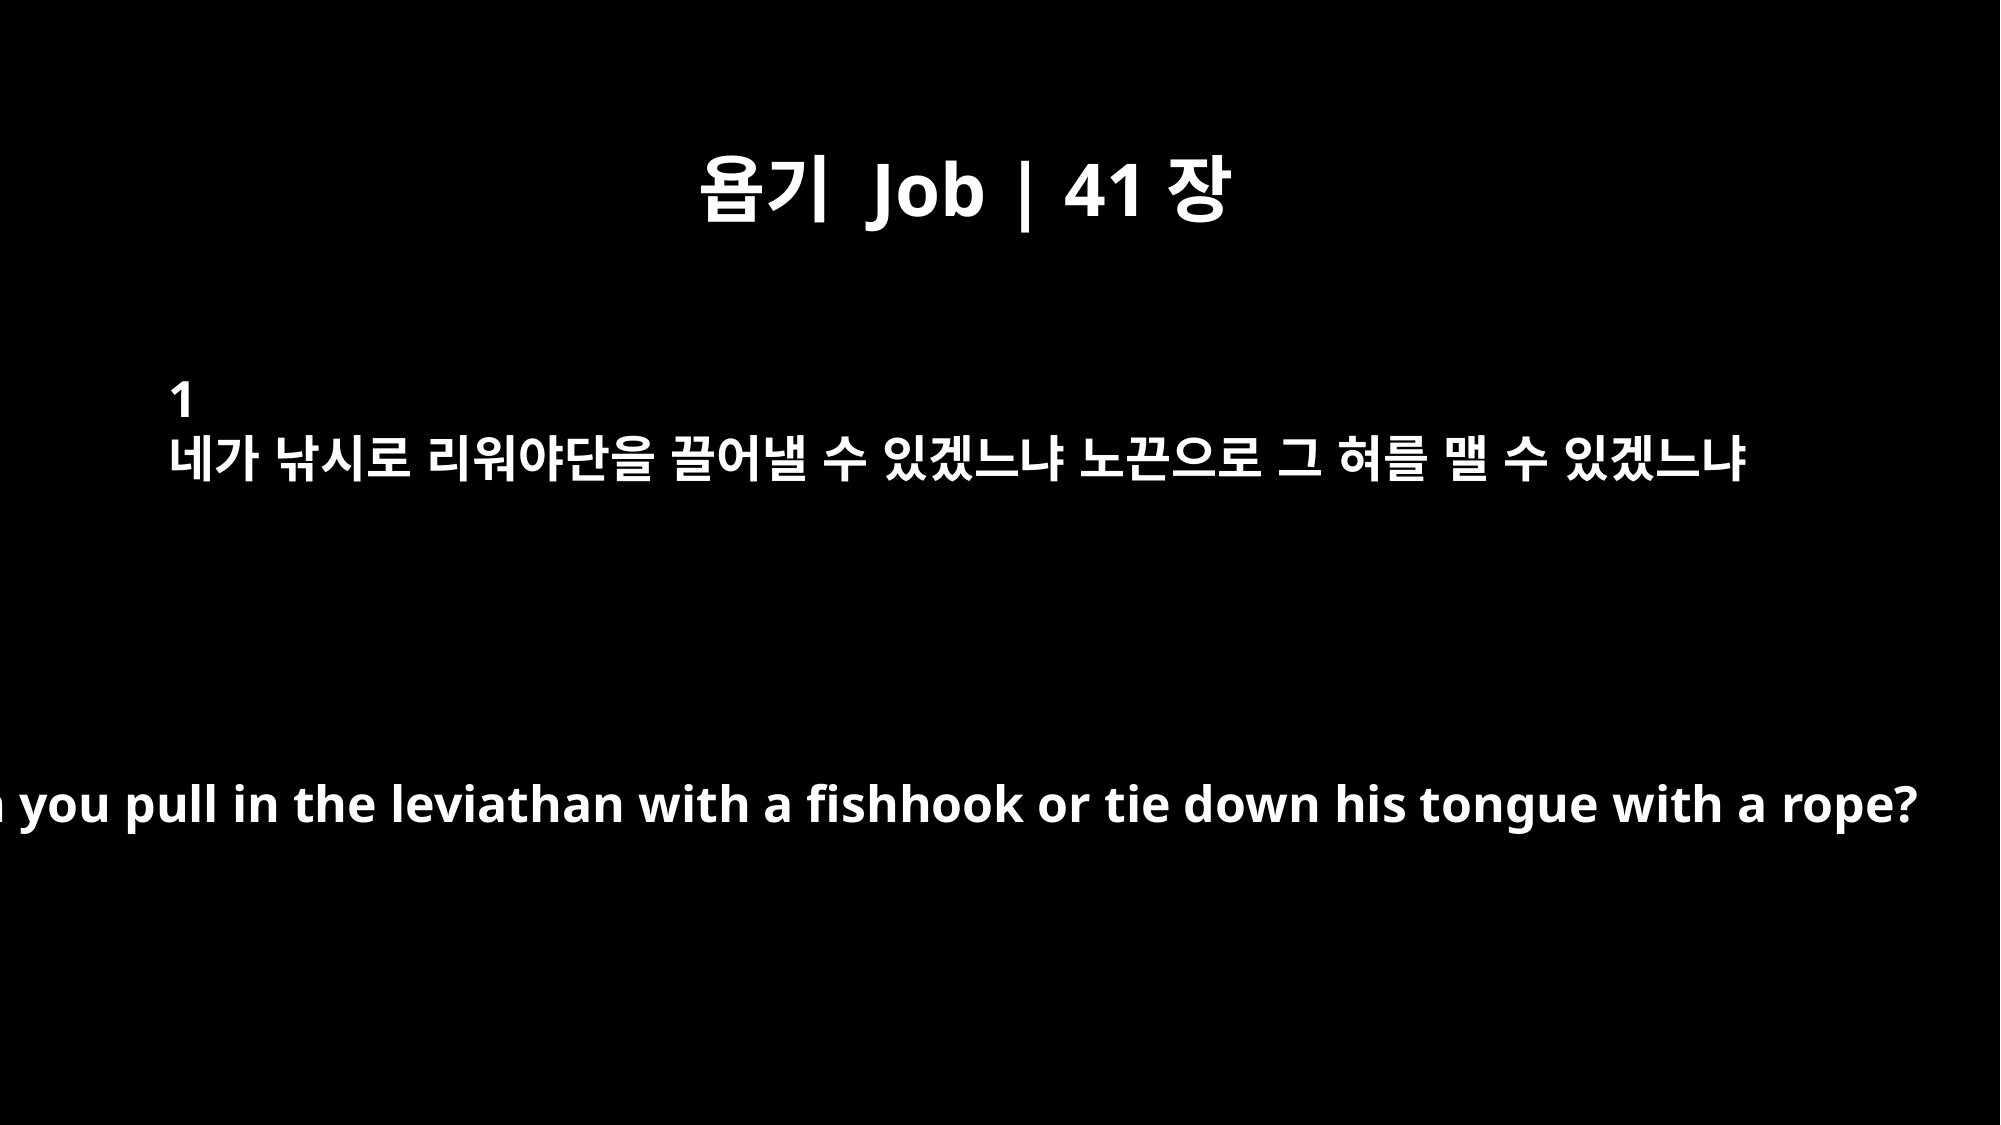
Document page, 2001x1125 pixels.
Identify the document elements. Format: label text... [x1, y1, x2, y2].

text_box 욥기 Job | 41장 [683, 136, 1249, 239]
text_box "Can you pull in the leviathan with a fishhook or tie down his tongue with a rope? [0, 764, 1935, 840]
text_box 1 네가 낚시로 리워야단을 끌어낼 수 있겠느냐 노끈으로 그 혀를 맬 수 있겠느냐 [153, 359, 1764, 495]
